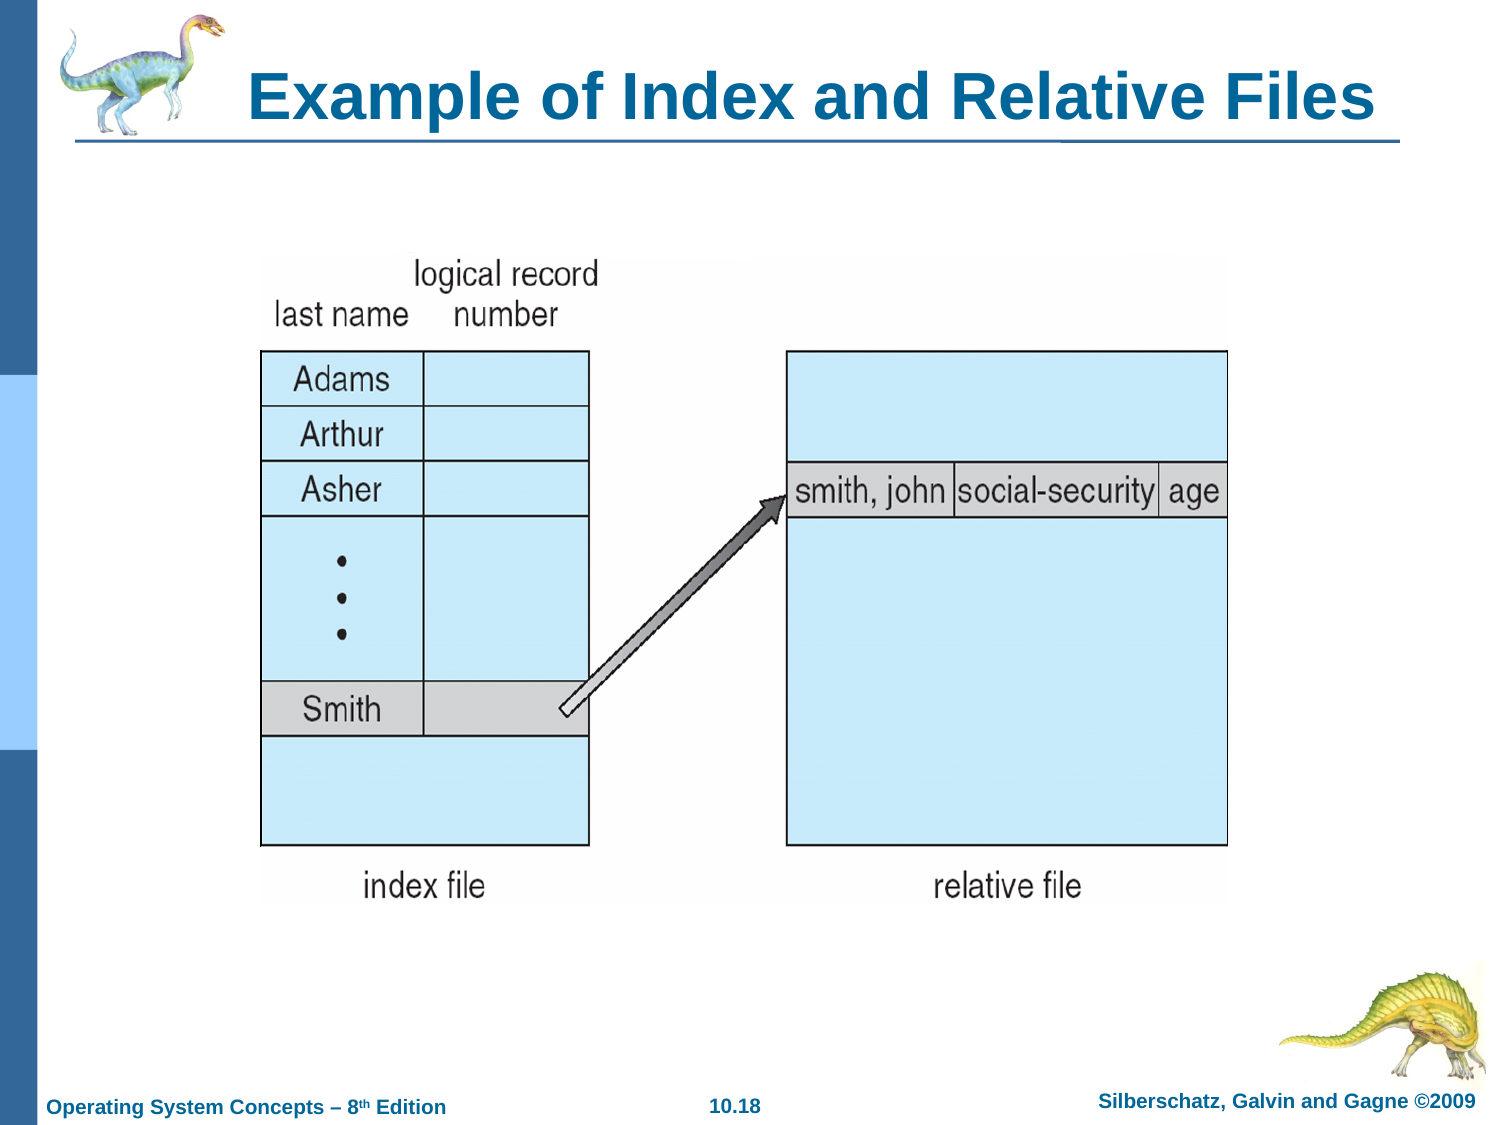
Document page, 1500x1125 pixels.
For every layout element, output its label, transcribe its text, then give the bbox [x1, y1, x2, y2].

picture [258, 251, 1228, 905]
title Example of Index and Relative Files [137, 45, 1488, 141]
picture [46, 0, 243, 149]
picture [1275, 959, 1486, 1090]
